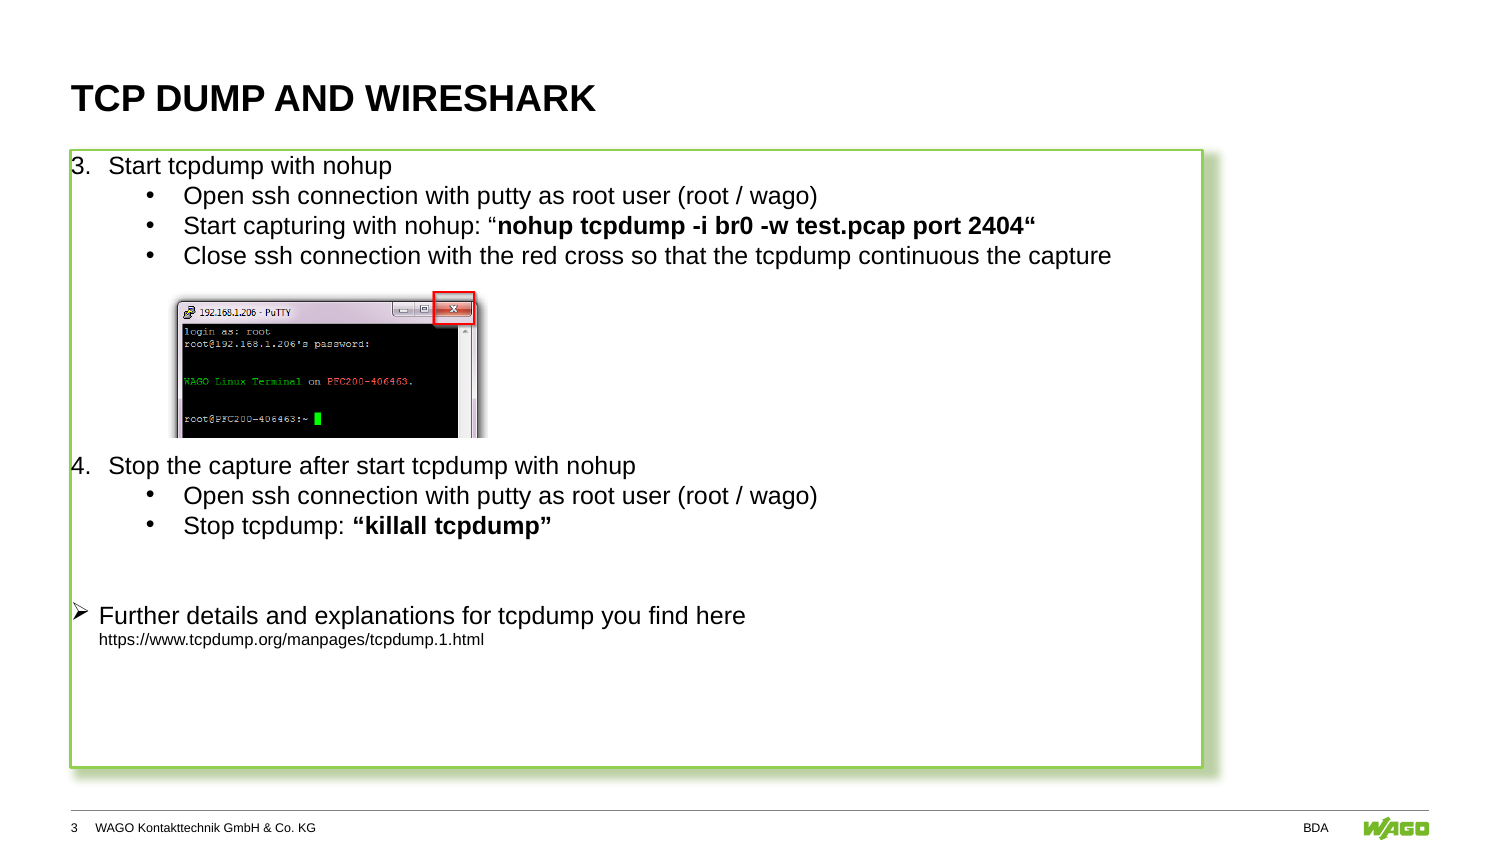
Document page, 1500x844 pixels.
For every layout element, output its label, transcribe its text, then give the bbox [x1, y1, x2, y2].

title TCP dump and Wireshark [70, 73, 1081, 136]
text_box Start tcpdump with nohup Open ssh connection with putty as root user (root / wago) Start capturing with nohup: “nohup tcpdump -i br0 -w test.pcap port 2404“ Close ssh connection with the red cross so that the tcpdump continuous the capture Stop the capture after start tcpdump with nohup Open ssh connection with putty as root user (root / wago) Stop tcpdump: “killall tcpdump” Further details and explanations for tcpdump you find here https://www.tcpdump.org/manpages/tcpdump.1.html [70, 150, 1203, 768]
slide_number 3 WAGO Kontakttechnik GmbH & Co. KG [70, 811, 383, 844]
picture [167, 277, 488, 438]
footer BDA [383, 811, 1329, 844]
